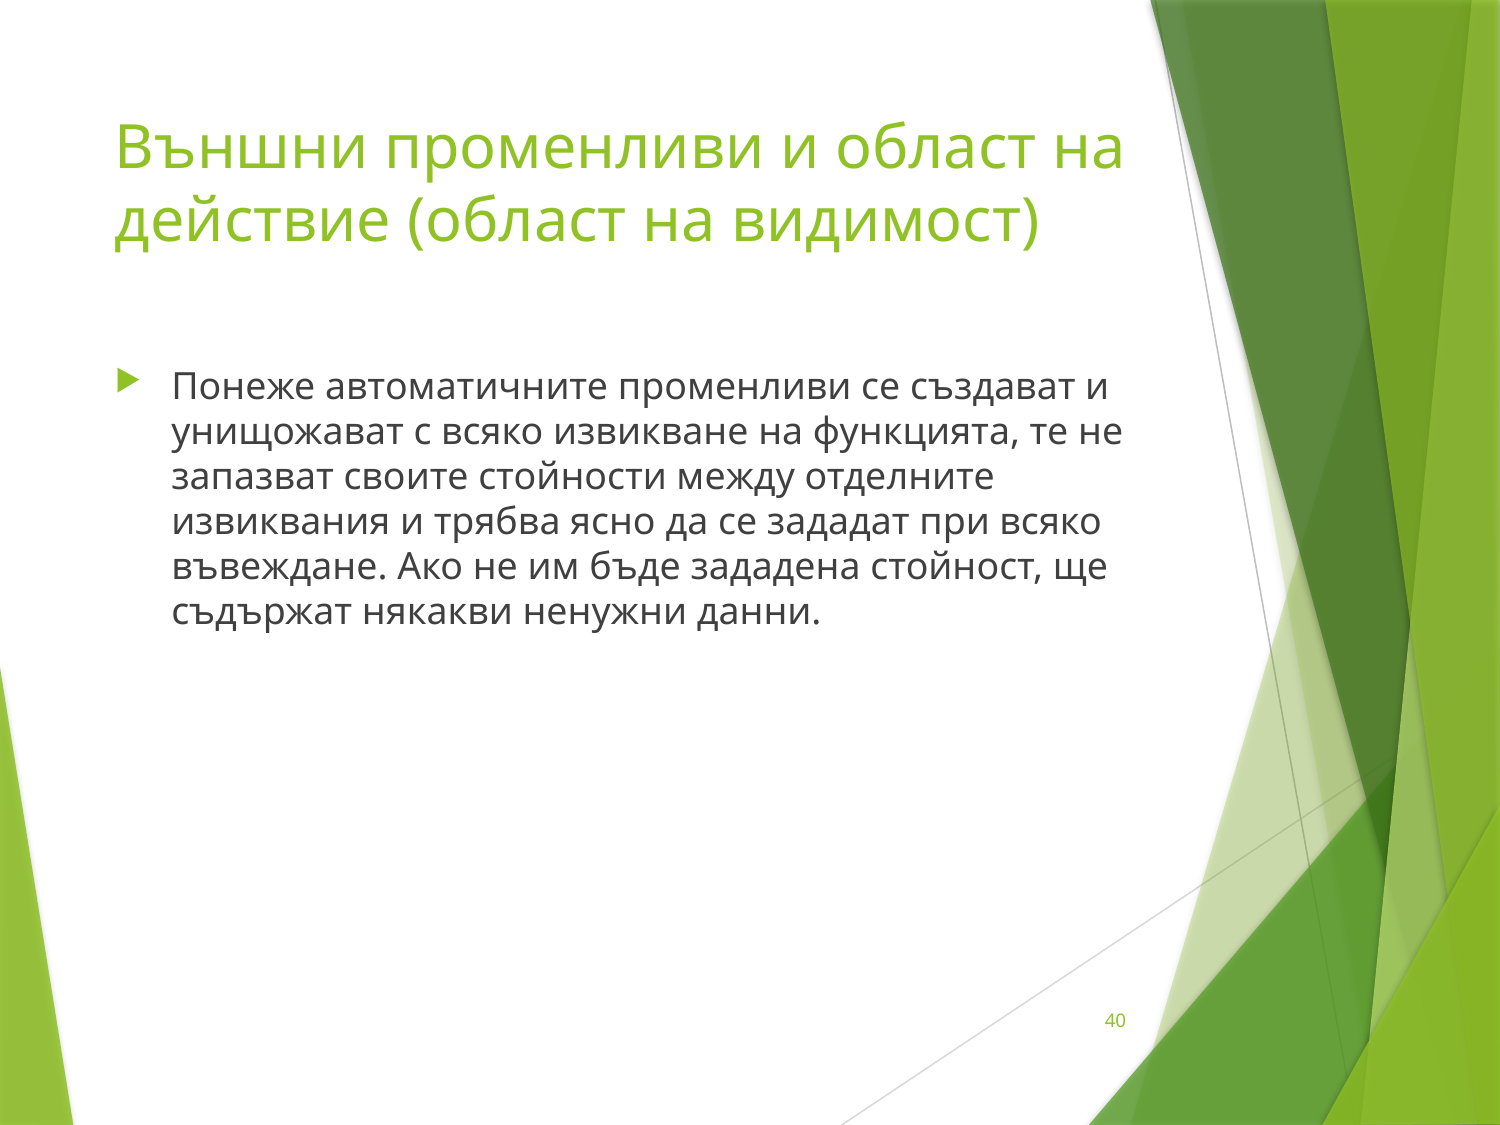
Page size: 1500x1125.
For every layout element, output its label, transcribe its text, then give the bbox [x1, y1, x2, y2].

title Външни променливи и област на действие (област на видимост) [99, 99, 1142, 317]
list Понеже автоматичните променливи се създават и унищожават с всяко извикване на функцията, те не запазват своите стойности между отделните извиквания и трябва ясно да се зададат при всяко въвеждане. Ако не им бъде зададена стойност, ще съдържат някакви ненужни данни. [99, 354, 1142, 992]
slide_number 40 [1057, 991, 1142, 1051]
slide_number [886, 991, 999, 1051]
